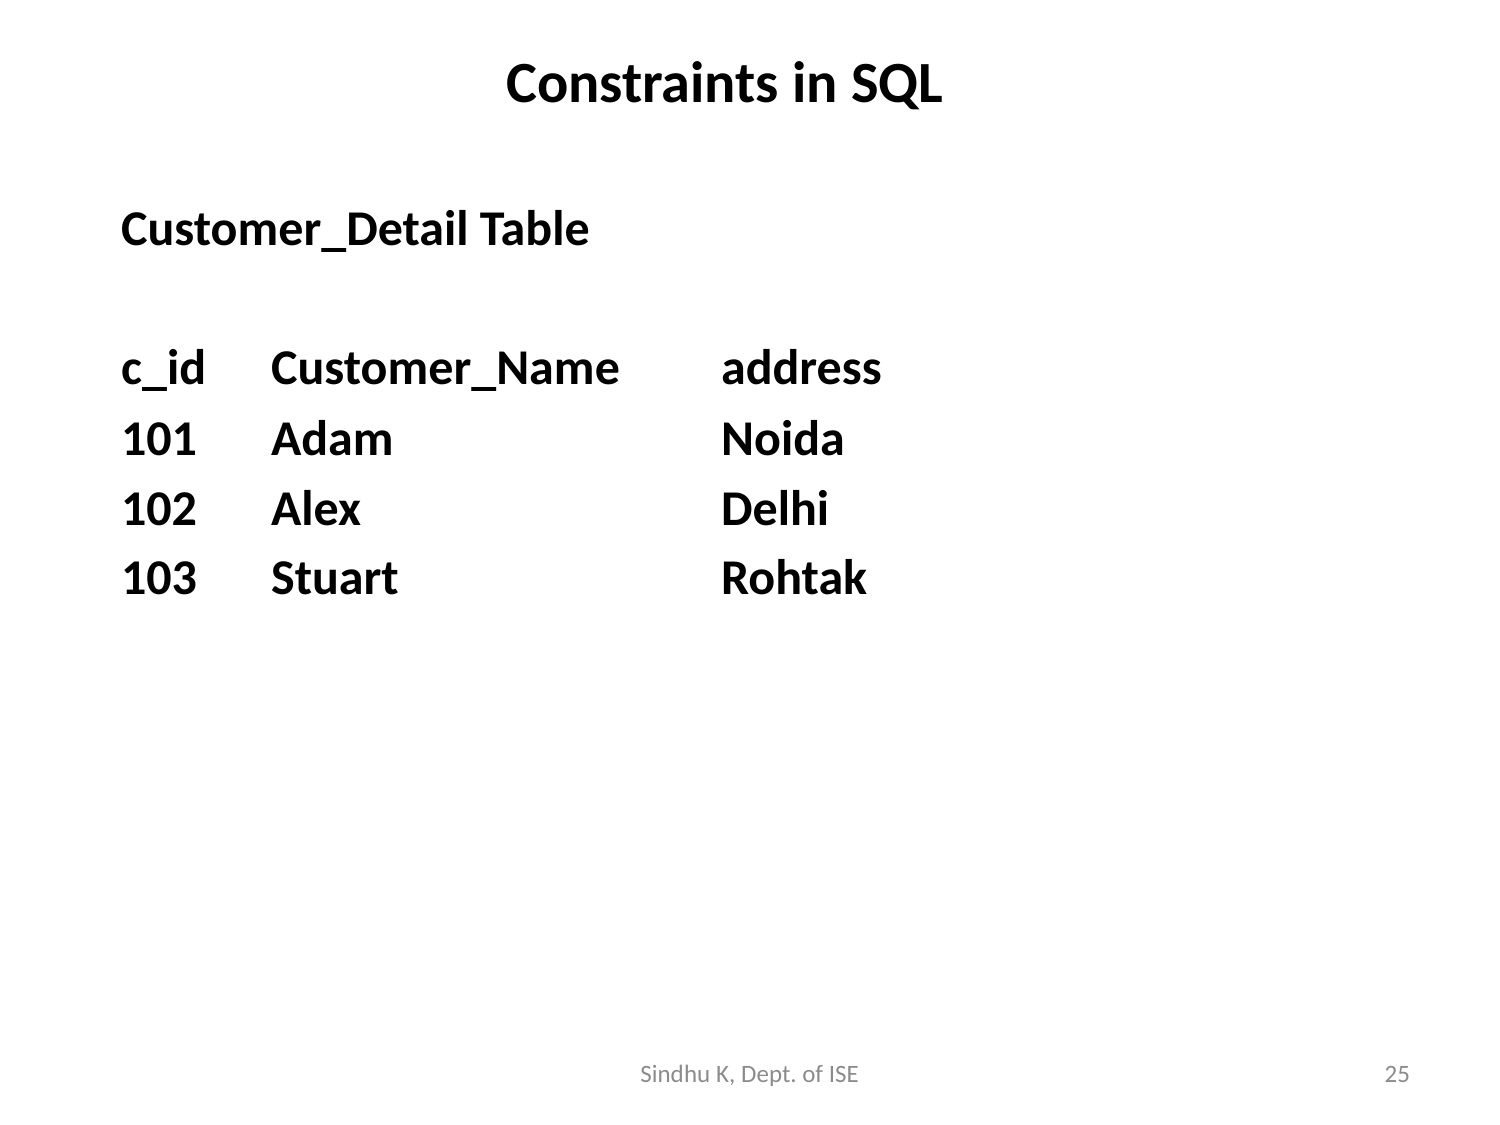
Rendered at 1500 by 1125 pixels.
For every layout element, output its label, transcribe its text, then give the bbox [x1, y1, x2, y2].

footer Sindhu K, Dept. of ISE [512, 1042, 988, 1103]
slide_number 25 [1074, 1042, 1425, 1103]
subtitle Customer_Detail Table c_id Customer_Name address 101 Adam Noida 102 Alex Delhi 103 Stuart Rohtak [106, 187, 1394, 988]
title Constraints in SQL [87, 37, 1363, 120]
